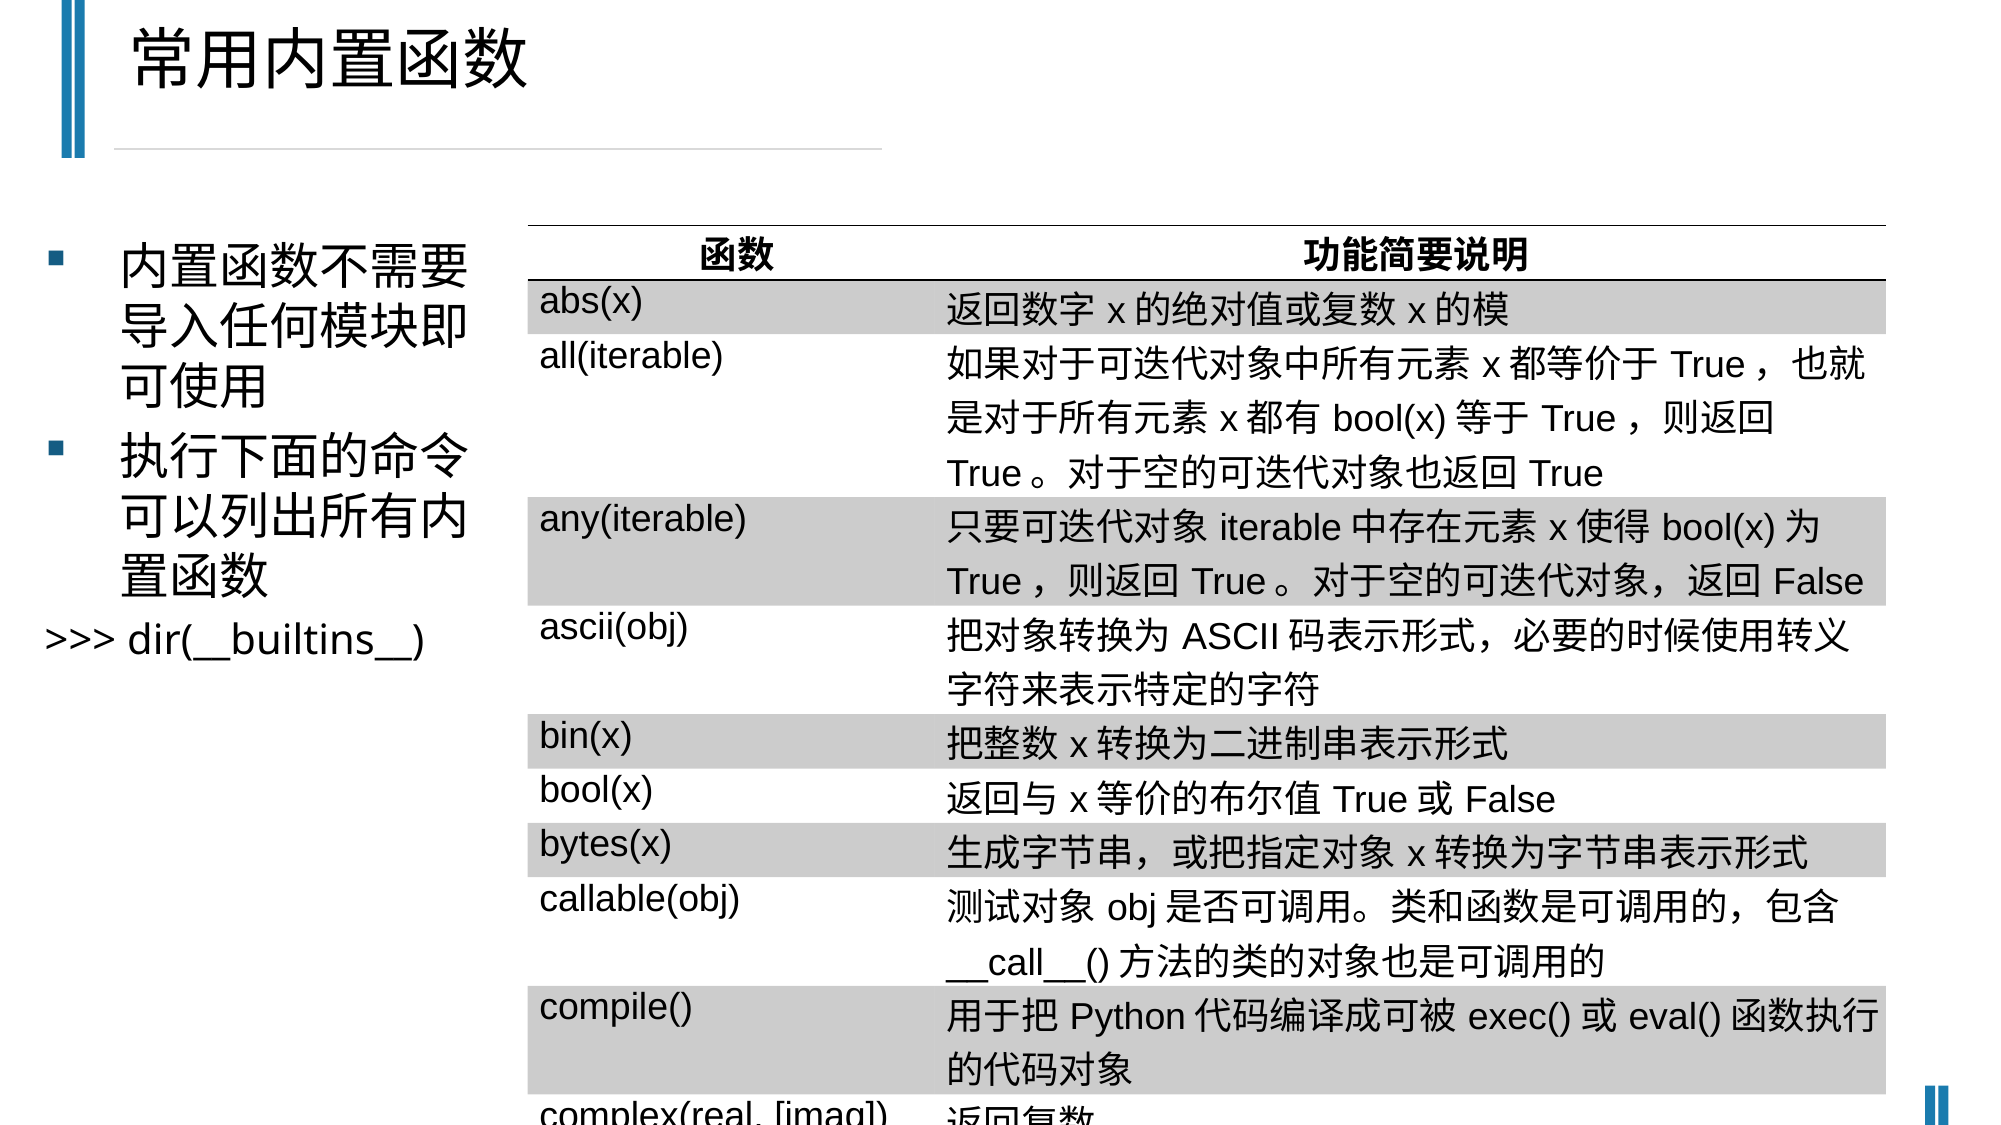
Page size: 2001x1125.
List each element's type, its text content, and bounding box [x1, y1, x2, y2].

table_cell 只要可迭代对象iterable中存在元素x使得bool(x)为True，则返回True。对于空的可迭代对象，返回False [935, 497, 1886, 606]
table_cell 用于把Python代码编译成可被exec()或eval()函数执行的代码对象 [935, 986, 1886, 1094]
table_header 函数 [528, 226, 935, 279]
table_cell any(iterable) [528, 497, 935, 606]
table_cell compile() [528, 986, 935, 1094]
table_cell callable(obj) [528, 877, 935, 986]
table_cell ascii(obj) [528, 606, 935, 714]
table_cell 测试对象obj是否可调用。类和函数是可调用的，包含__call__()方法的类的对象也是可调用的 [935, 877, 1886, 986]
table_cell 返回复数 [935, 1094, 1886, 1125]
table_cell all(iterable) [528, 334, 935, 497]
table_cell bin(x) [528, 714, 935, 769]
table_cell 返回与x等价的布尔值True或False [935, 769, 1886, 823]
table_cell bool(x) [528, 769, 935, 823]
list 常用内置函数 [114, 9, 1415, 106]
table_cell 把整数x转换为二进制串表示形式 [935, 714, 1886, 769]
table_cell 把对象转换为ASCII码表示形式，必要的时候使用转义字符来表示特定的字符 [935, 606, 1886, 714]
table_cell 生成字节串，或把指定对象x转换为字节串表示形式 [935, 823, 1886, 877]
list 内置函数不需要导入任何模块即可使用 执行下面的命令可以列出所有内置函数 >>> dir(__builtins__) [29, 227, 496, 718]
table_header 功能简要说明 [935, 226, 1886, 279]
table_cell 返回数字x的绝对值或复数x的模 [935, 281, 1886, 334]
table_cell 如果对于可迭代对象中所有元素x都等价于True，也就是对于所有元素x都有bool(x)等于True，则返回True。对于空的可迭代对象也返回True [935, 334, 1886, 497]
table_cell bytes(x) [528, 823, 935, 877]
table_cell complex(real, [imag]) [528, 1094, 935, 1125]
table_cell abs(x) [528, 281, 935, 334]
